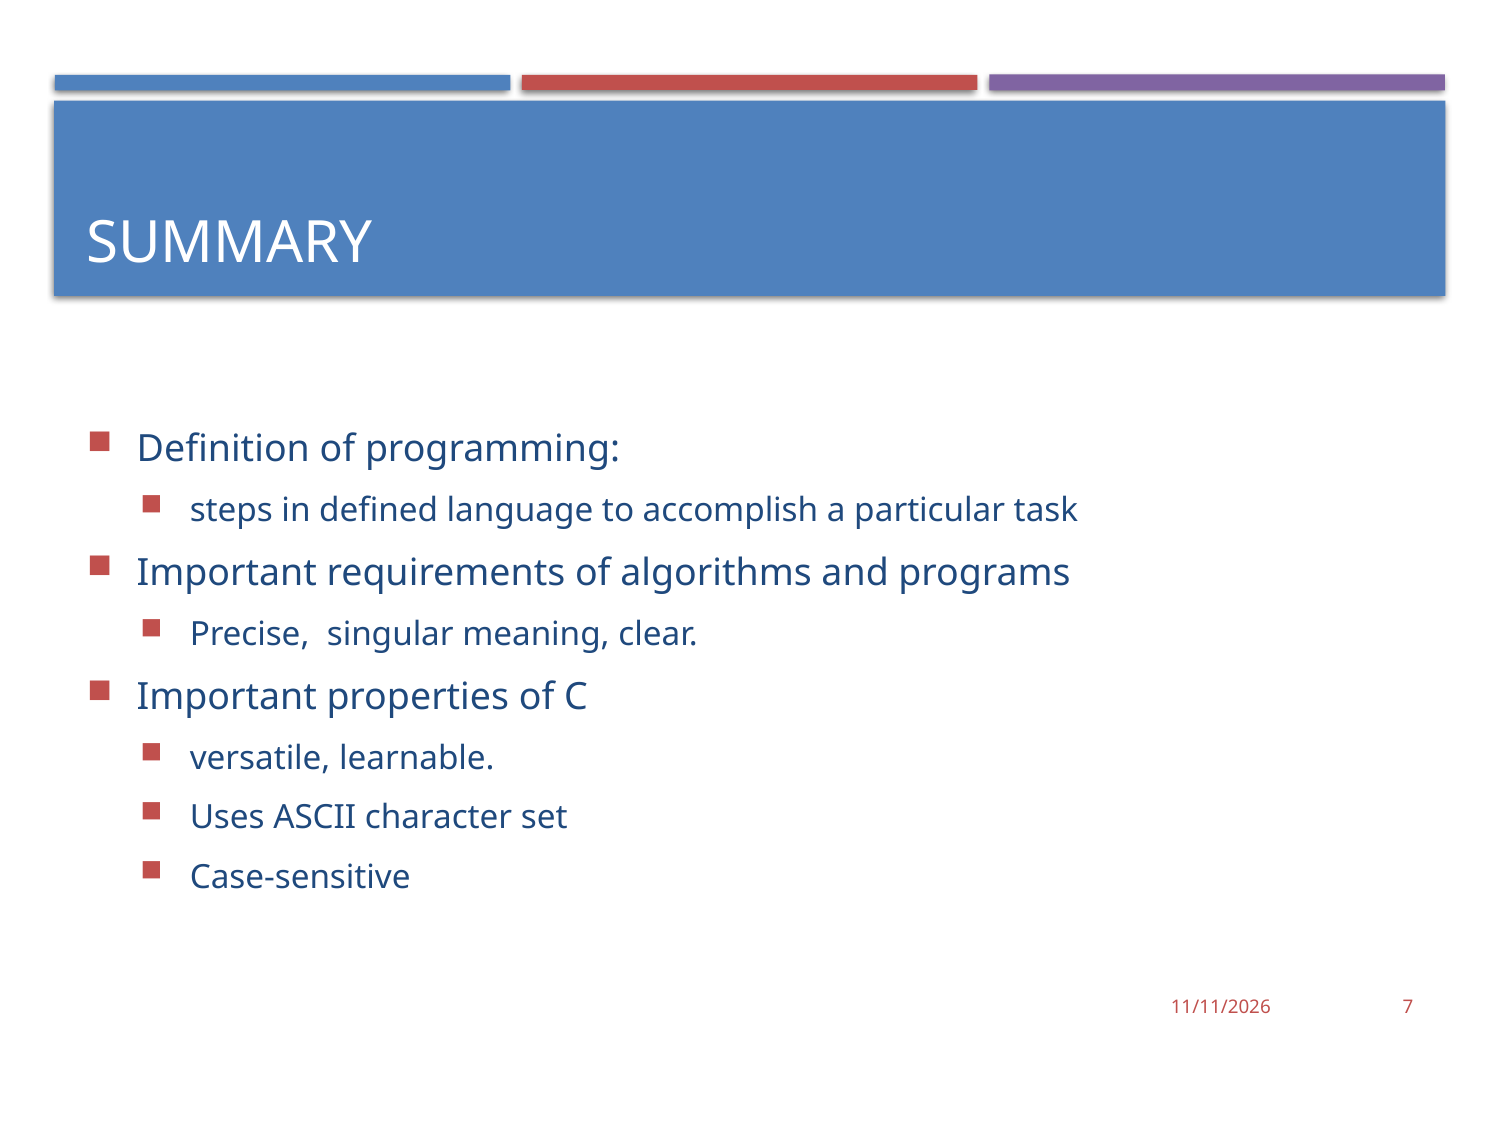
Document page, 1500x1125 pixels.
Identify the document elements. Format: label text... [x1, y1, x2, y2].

slide_number 7 [1298, 977, 1429, 1037]
title summary [71, 115, 1429, 282]
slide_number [935, 977, 1286, 1037]
list Definition of programming: steps in defined language to accomplish a particular task Important requirements of algorithms and programs Precise, singular meaning, clear. Important properties of C versatile, learnable. Uses ASCII character set Case-sensitive [71, 357, 1429, 962]
